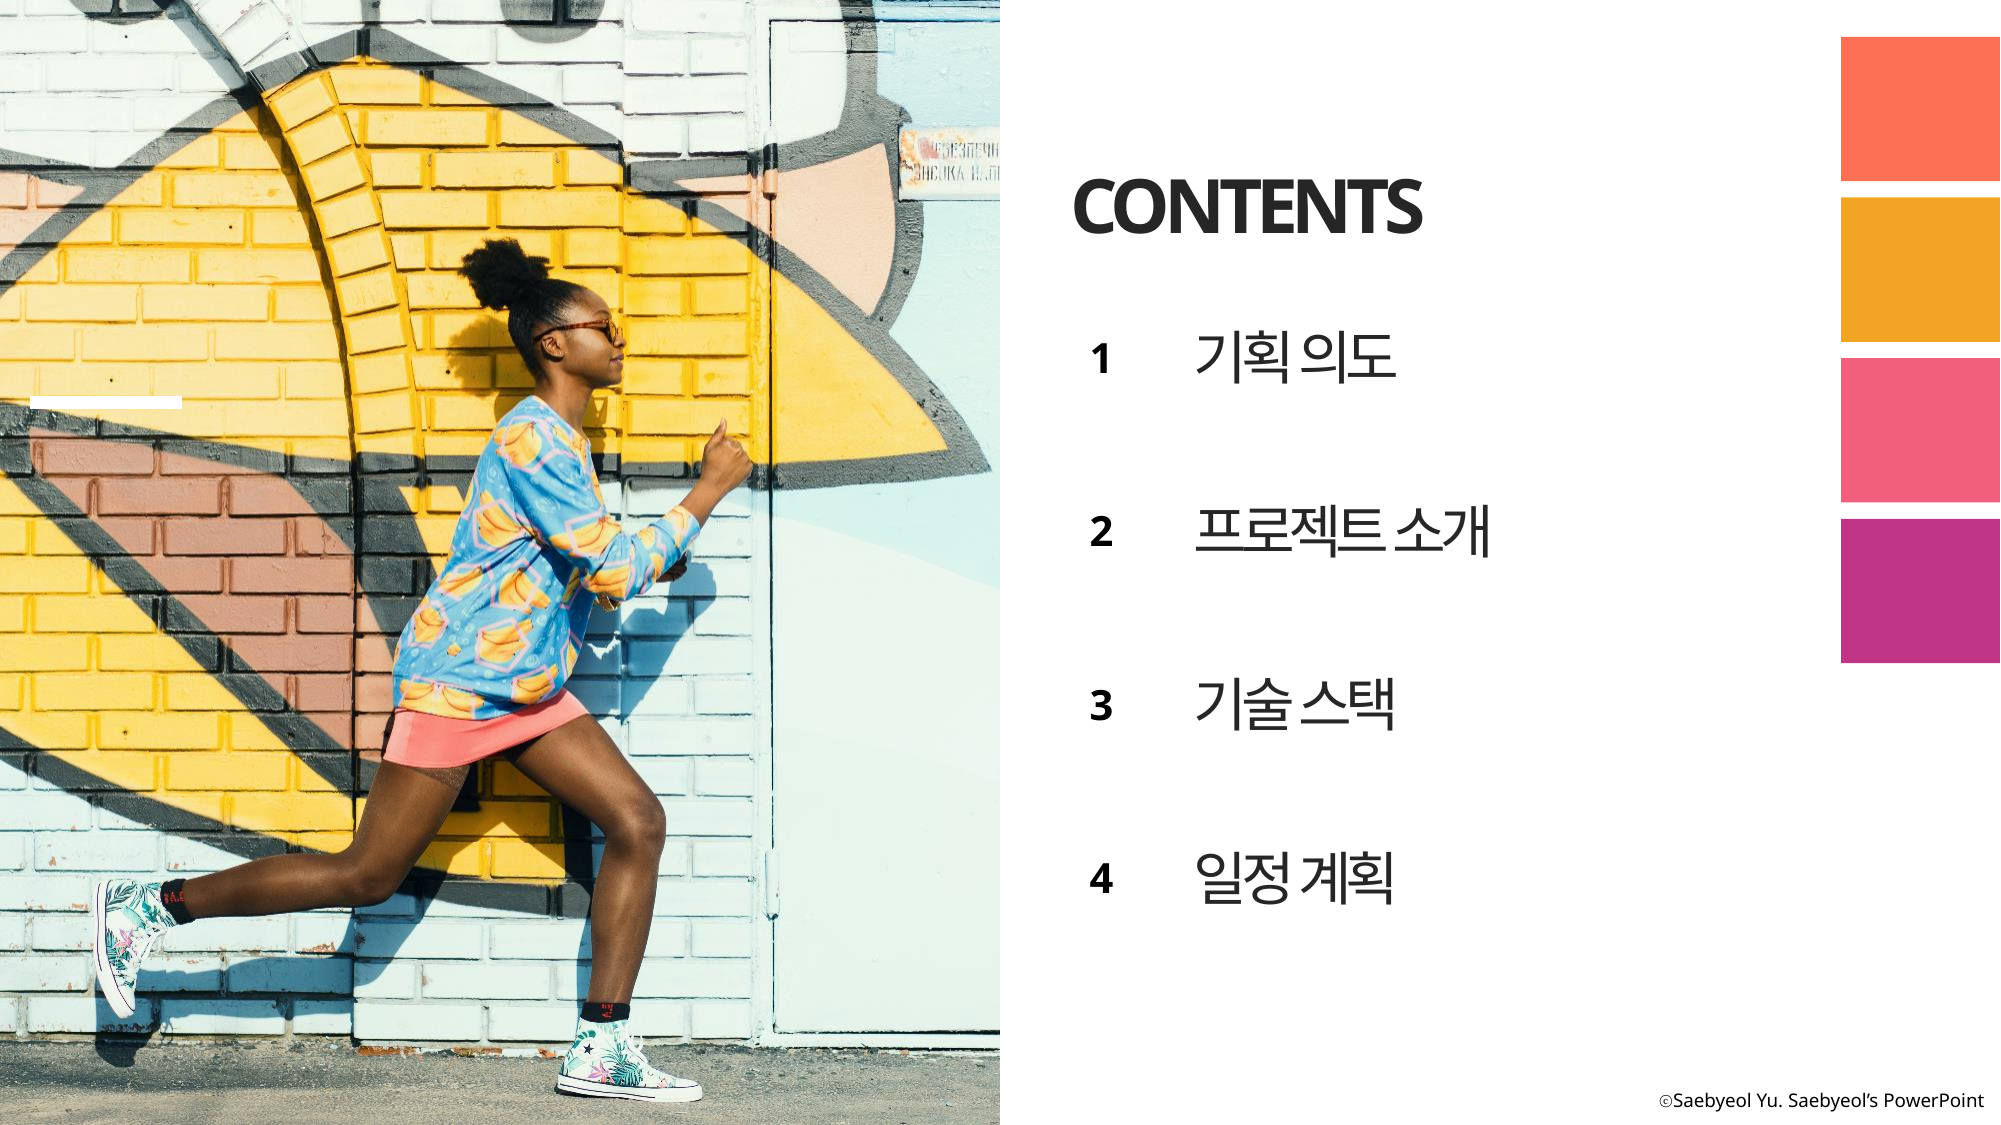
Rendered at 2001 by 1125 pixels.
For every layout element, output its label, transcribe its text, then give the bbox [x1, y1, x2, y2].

text_box [1840, 518, 2000, 664]
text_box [1073, 314, 1616, 400]
text_box [1840, 196, 2000, 343]
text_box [1073, 834, 1616, 921]
text_box [1840, 36, 2000, 182]
text_box CONTENTS [1056, 151, 1440, 257]
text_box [1073, 487, 1616, 574]
picture [0, 0, 1000, 1125]
text_box [1840, 357, 2000, 503]
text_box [1073, 660, 1616, 747]
